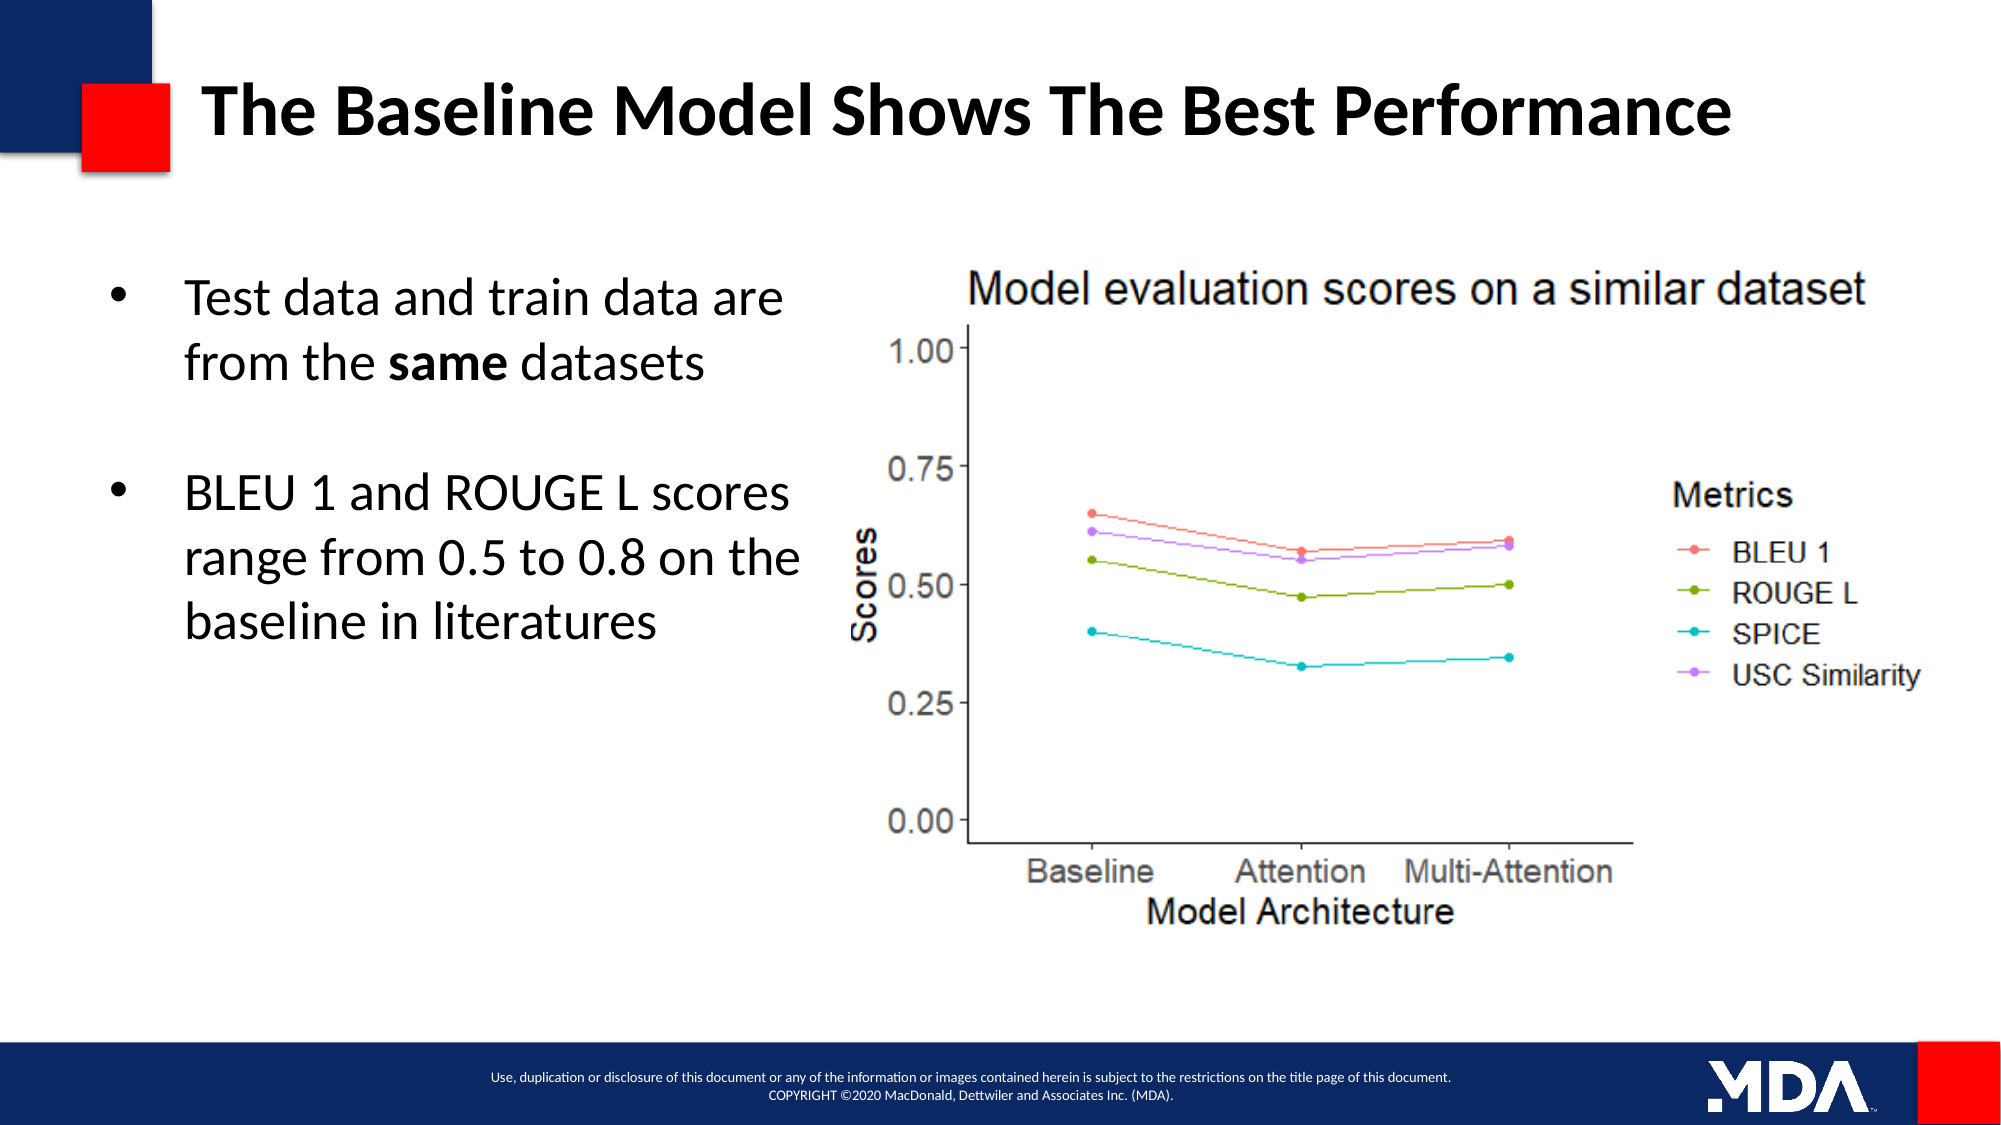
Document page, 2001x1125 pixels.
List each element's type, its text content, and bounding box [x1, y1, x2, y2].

title The Baseline Model Shows The Best Performance [187, 53, 1817, 263]
picture [851, 264, 1928, 935]
text_box Test data and train data are from the same datasets BLEU 1 and ROUGE L scores range from 0.5 to 0.8 on the baseline in literatures [94, 253, 852, 659]
picture [1708, 1061, 1877, 1112]
footer Use, duplication or disclosure of this document or any of the information or images contained herein is subject to the restrictions on the title page of this document. COPYRIGHT ©2020 MacDonald, Dettwiler and Associates Inc. (MDA). [241, 1050, 1705, 1111]
